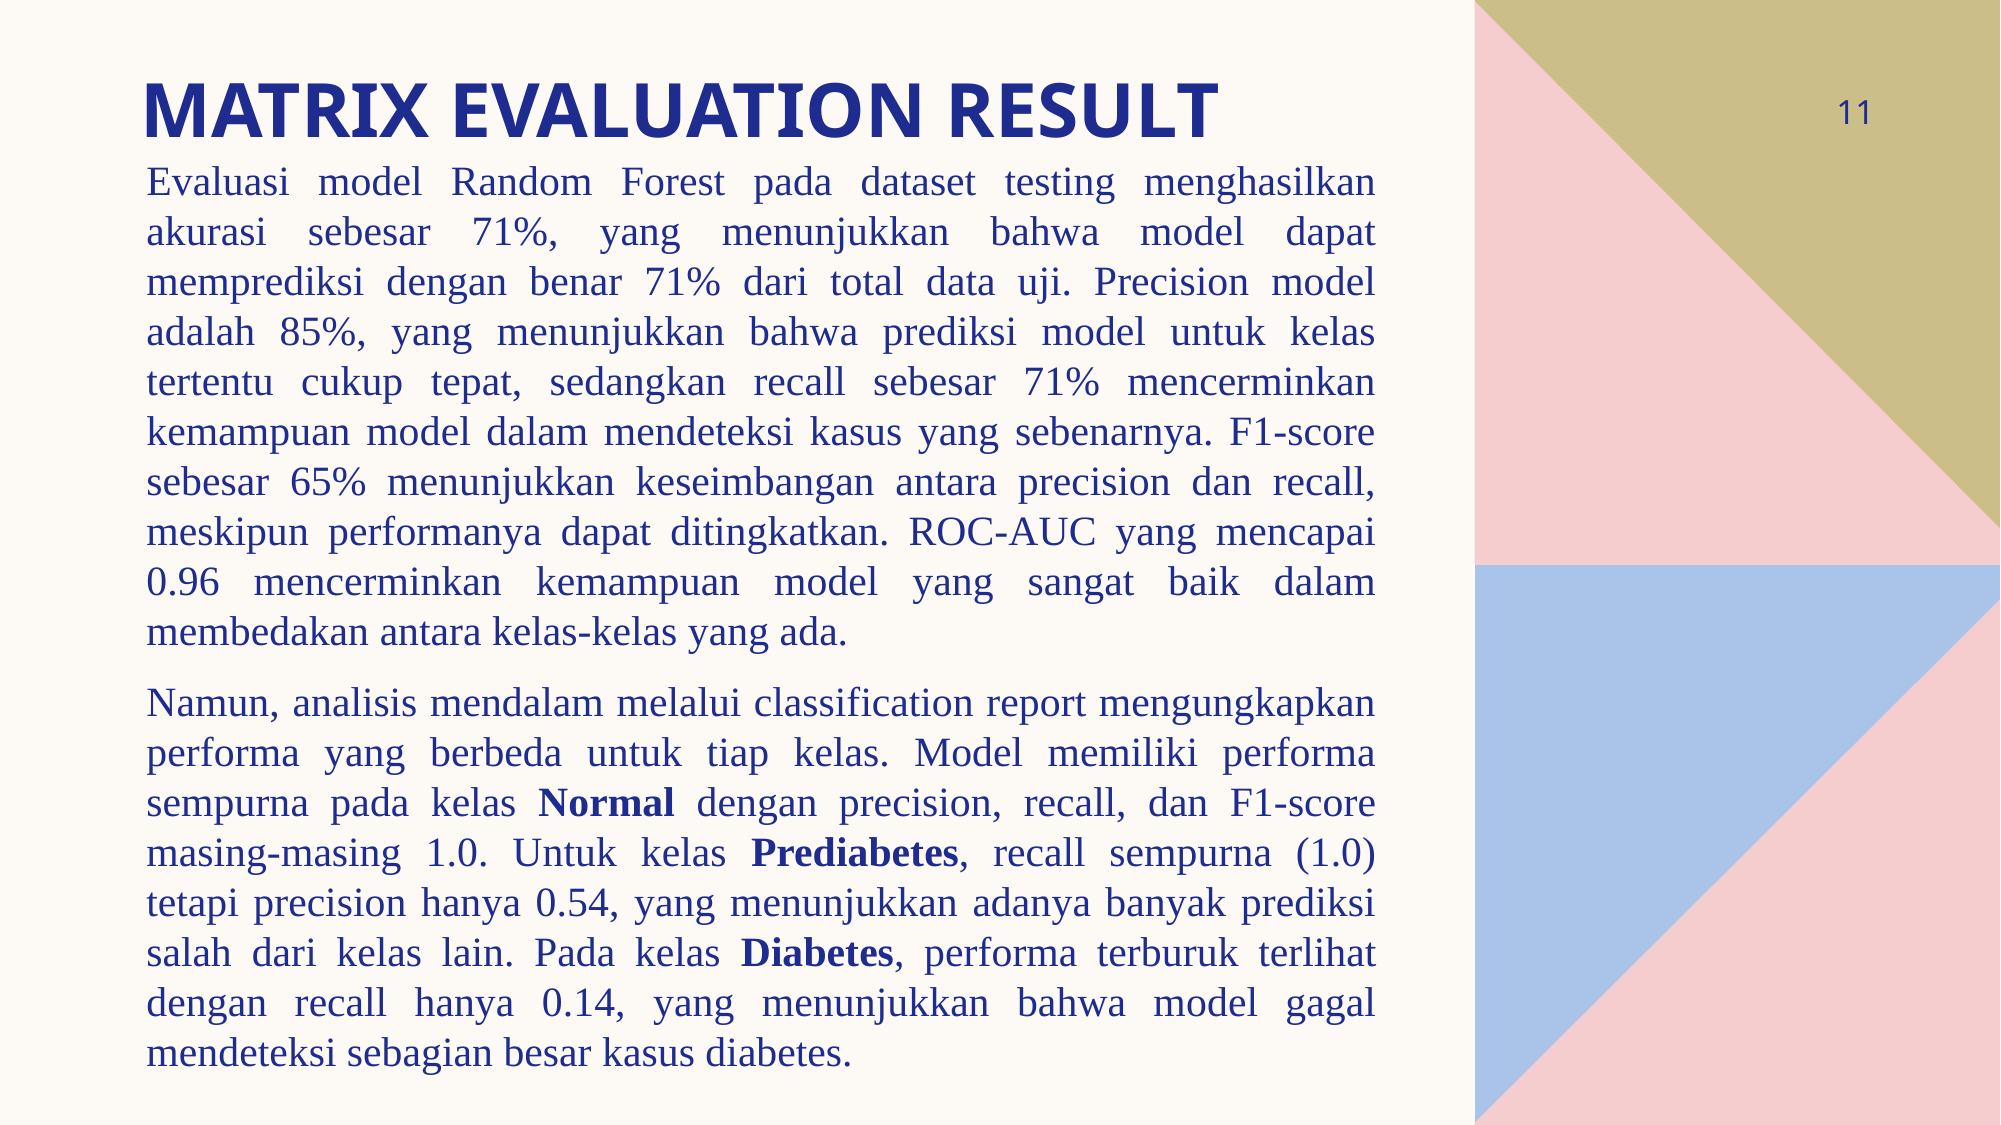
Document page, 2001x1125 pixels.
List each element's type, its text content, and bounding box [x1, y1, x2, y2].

list Evaluasi model Random Forest pada dataset testing menghasilkan akurasi sebesar 71%, yang menunjukkan bahwa model dapat memprediksi dengan benar 71% dari total data uji. Precision model adalah 85%, yang menunjukkan bahwa prediksi model untuk kelas tertentu cukup tepat, sedangkan recall sebesar 71% mencerminkan kemampuan model dalam mendeteksi kasus yang sebenarnya. F1-score sebesar 65% menunjukkan keseimbangan antara precision dan recall, meskipun performanya dapat ditingkatkan. ROC-AUC yang mencapai 0.96 mencerminkan kemampuan model yang sangat baik dalam membedakan antara kelas-kelas yang ada. Namun, analisis mendalam melalui classification report mengungkapkan performa yang berbeda untuk tiap kelas. Model memiliki performa sempurna pada kelas Normal dengan precision, recall, dan F1-score masing-masing 1.0. Untuk kelas Prediabetes, recall sempurna (1.0) tetapi precision hanya 0.54, yang menunjukkan adanya banyak prediksi salah dari kelas lain. Pada kelas Diabetes, performa terburuk terlihat dengan recall hanya 0.14, yang menunjukkan bahwa model gagal mendeteksi sebagian besar kasus diabetes. [56, 154, 1392, 765]
title MATRIX EVALUATION RESULT [125, 0, 1405, 153]
slide_number 11 [1712, 75, 1875, 153]
